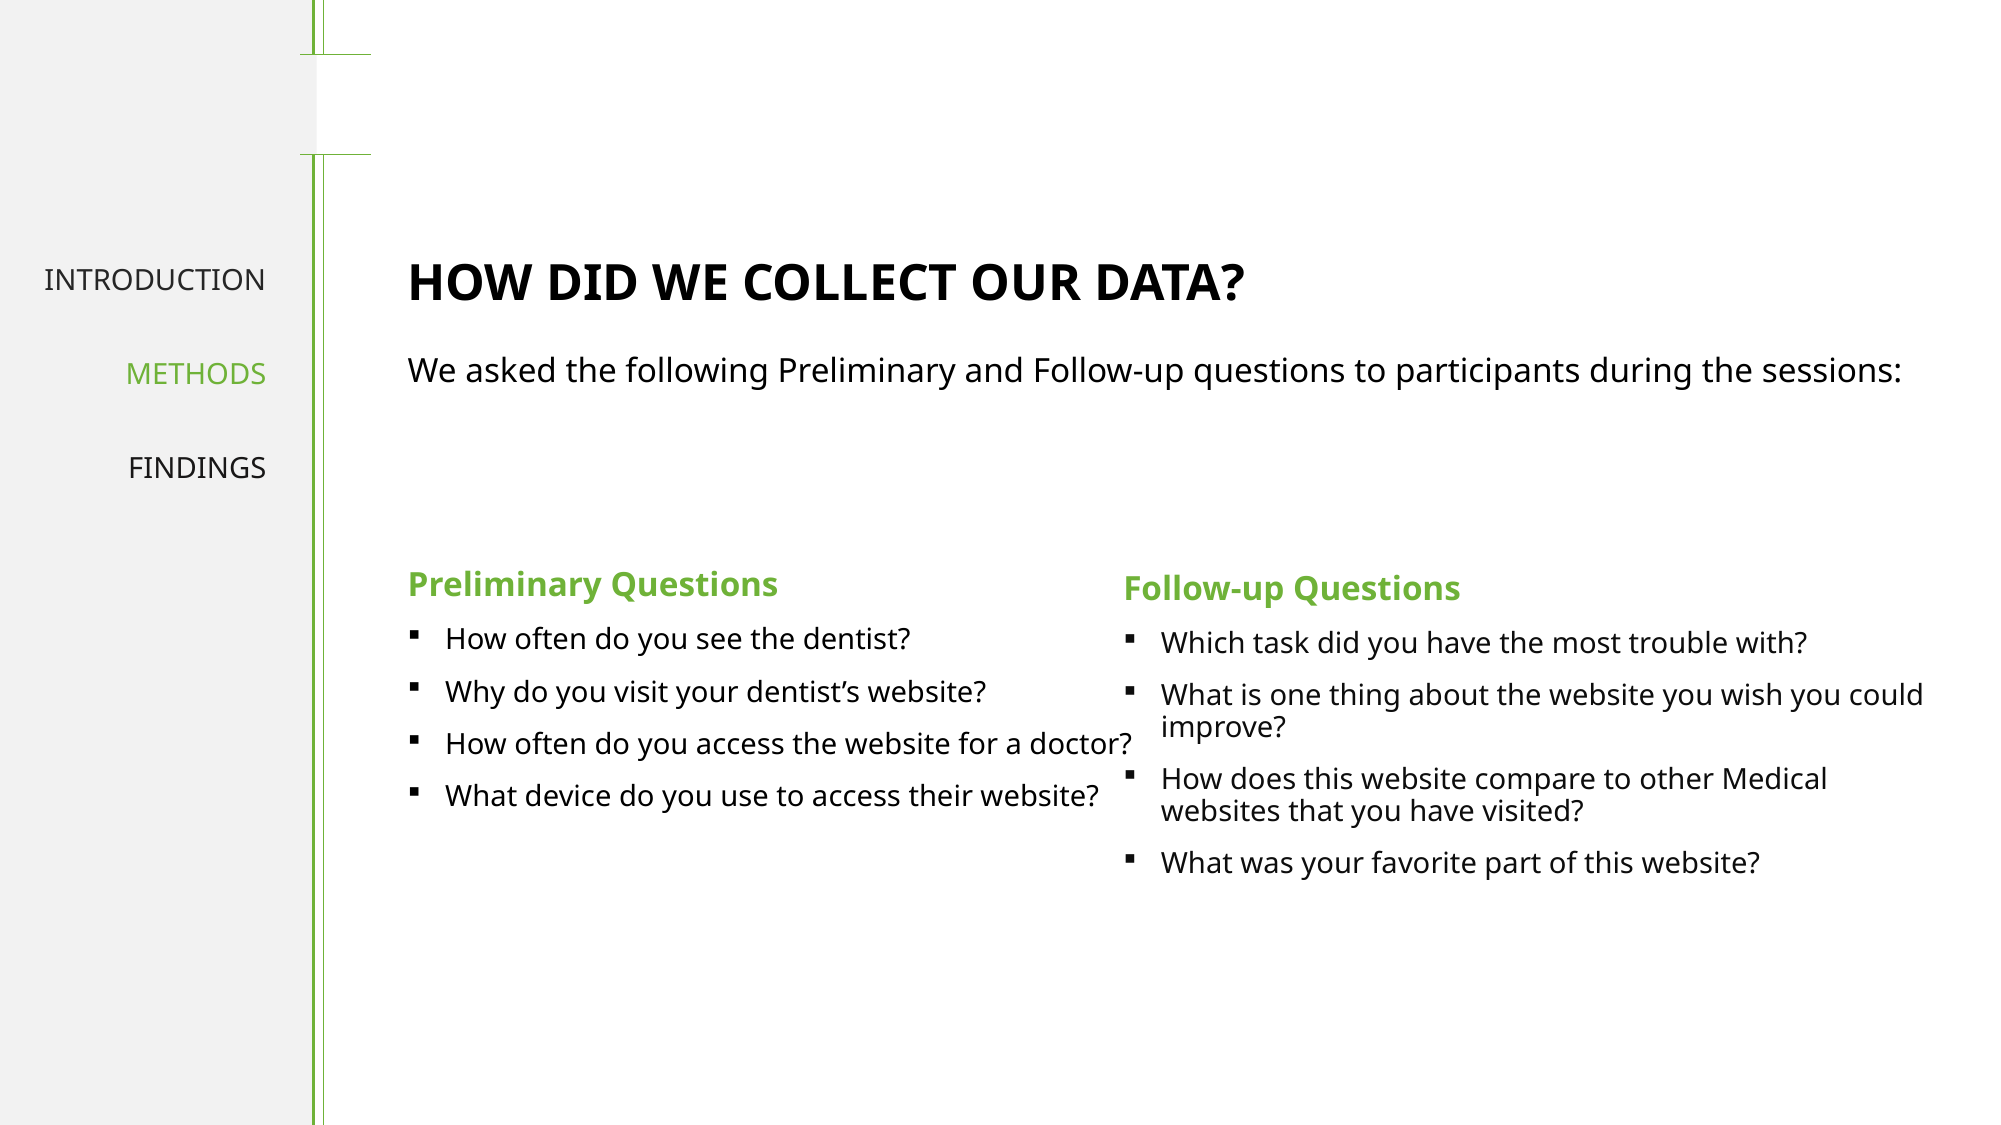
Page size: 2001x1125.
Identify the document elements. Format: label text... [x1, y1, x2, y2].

text_box HOW DID WE COLLECT OUR DATA? [392, 221, 1498, 346]
text_box INTRODUCTION METHODS FINDINGS [20, 257, 282, 849]
text_box We asked the following Preliminary and Follow-up questions to participants during the sessions: Preliminary Questions How often do you see the dentist? Why do you visit your dentist’s website? How often do you access the website for a doctor? What device do you use to access their website? [392, 346, 1922, 984]
text_box Follow-up Questions Which task did you have the most trouble with? What is one thing about the website you wish you could improve? How does this website compare to other Medical websites that you have visited? What was your favorite part of this website? [1108, 403, 1947, 1040]
